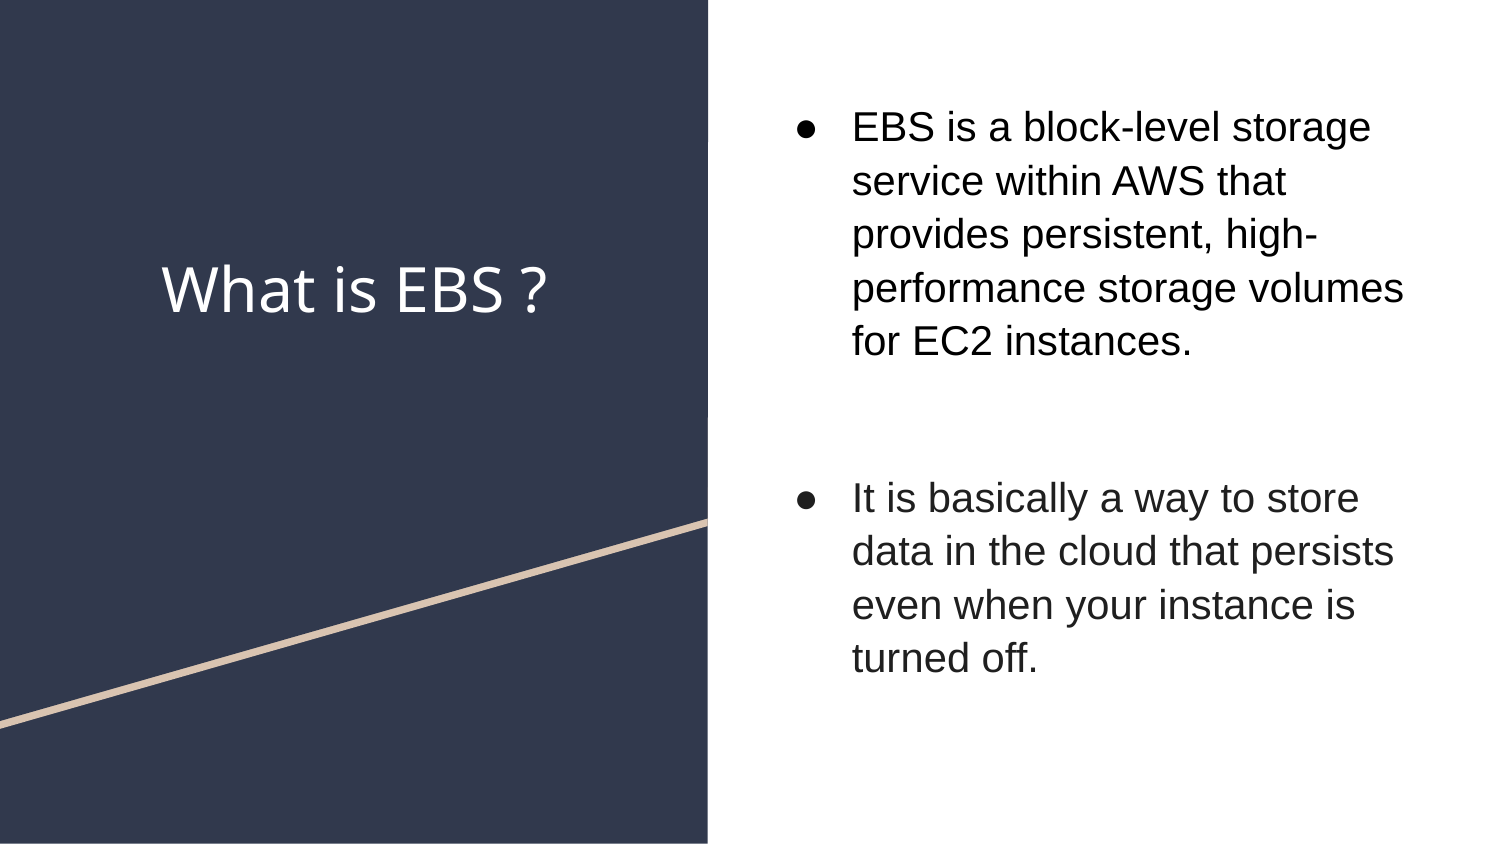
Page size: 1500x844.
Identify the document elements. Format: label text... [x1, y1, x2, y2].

title What is EBS ? [51, 82, 660, 494]
list EBS is a block-level storage service within AWS that provides persistent, high-performance storage volumes for EC2 instances. It is basically a way to store data in the cloud that persists even when your instance is turned off. [761, 82, 1446, 755]
